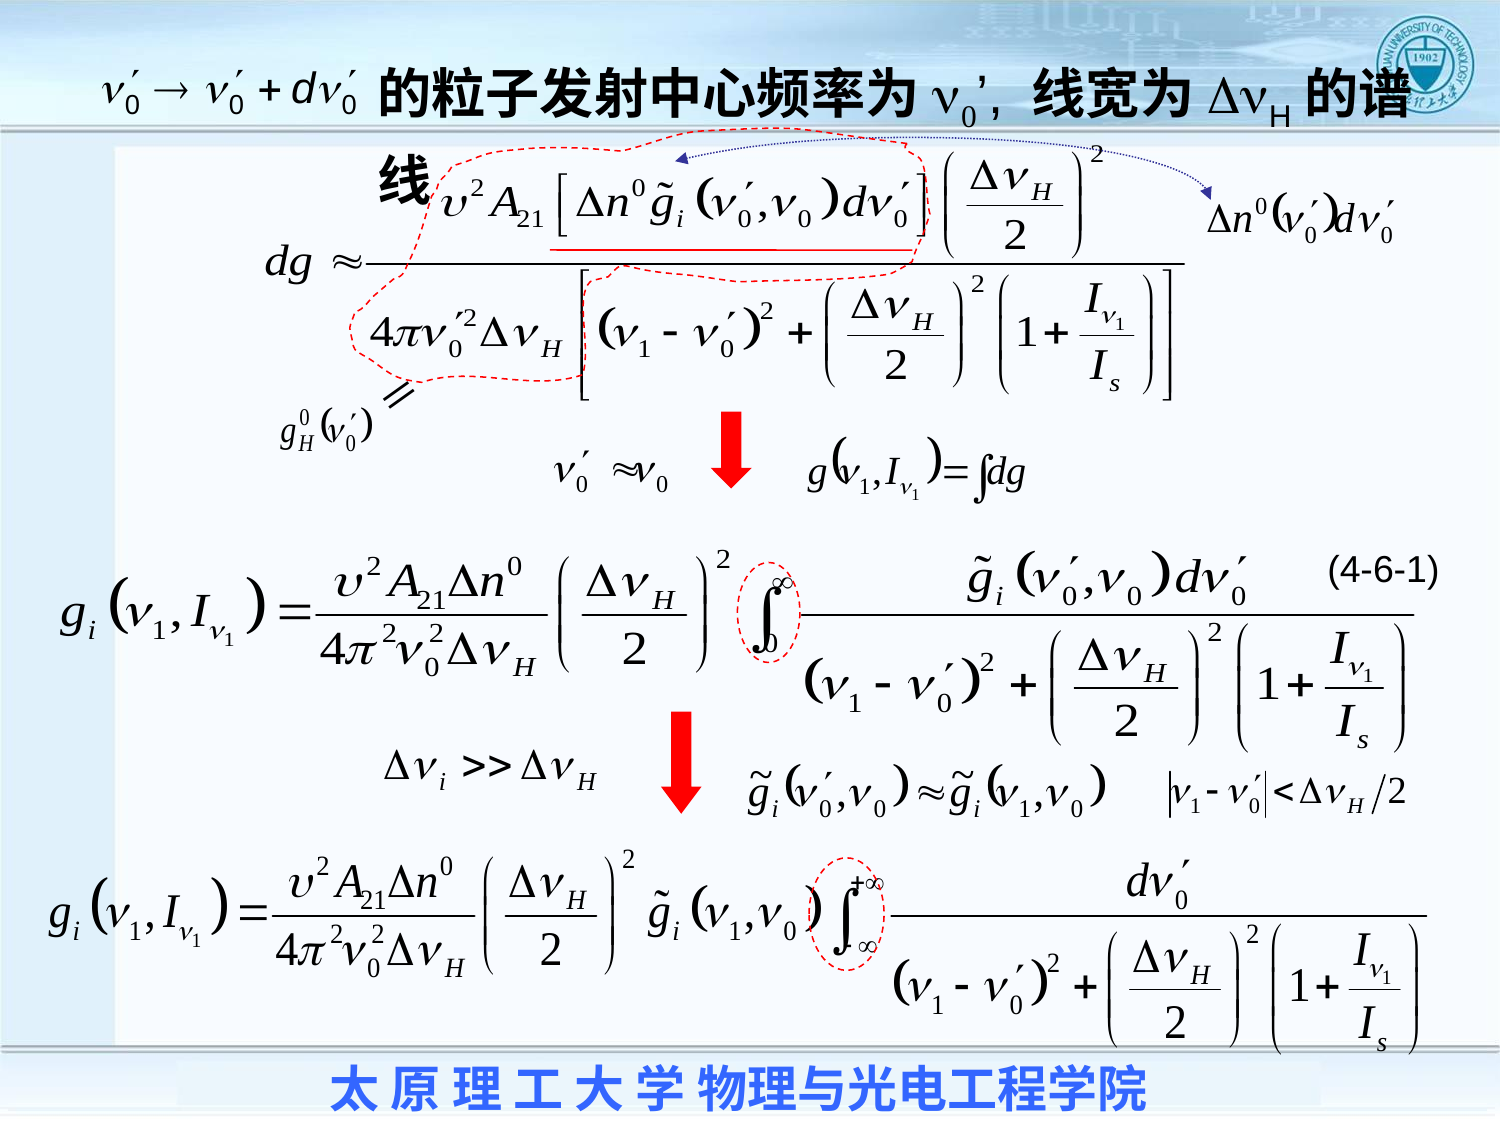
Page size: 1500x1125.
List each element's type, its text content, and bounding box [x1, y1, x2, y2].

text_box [799, 437, 1038, 512]
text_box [376, 735, 607, 802]
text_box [1199, 187, 1401, 255]
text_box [49, 535, 1426, 762]
text_box (4-6-1) [1429, 537, 1463, 598]
text_box [712, 420, 751, 488]
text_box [549, 437, 676, 504]
text_box [662, 770, 700, 813]
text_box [39, 835, 1436, 1065]
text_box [1162, 762, 1413, 827]
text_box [739, 762, 1108, 829]
picture [0, 0, 1500, 1123]
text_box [99, 37, 1451, 124]
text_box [274, 362, 435, 459]
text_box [256, 135, 1194, 412]
